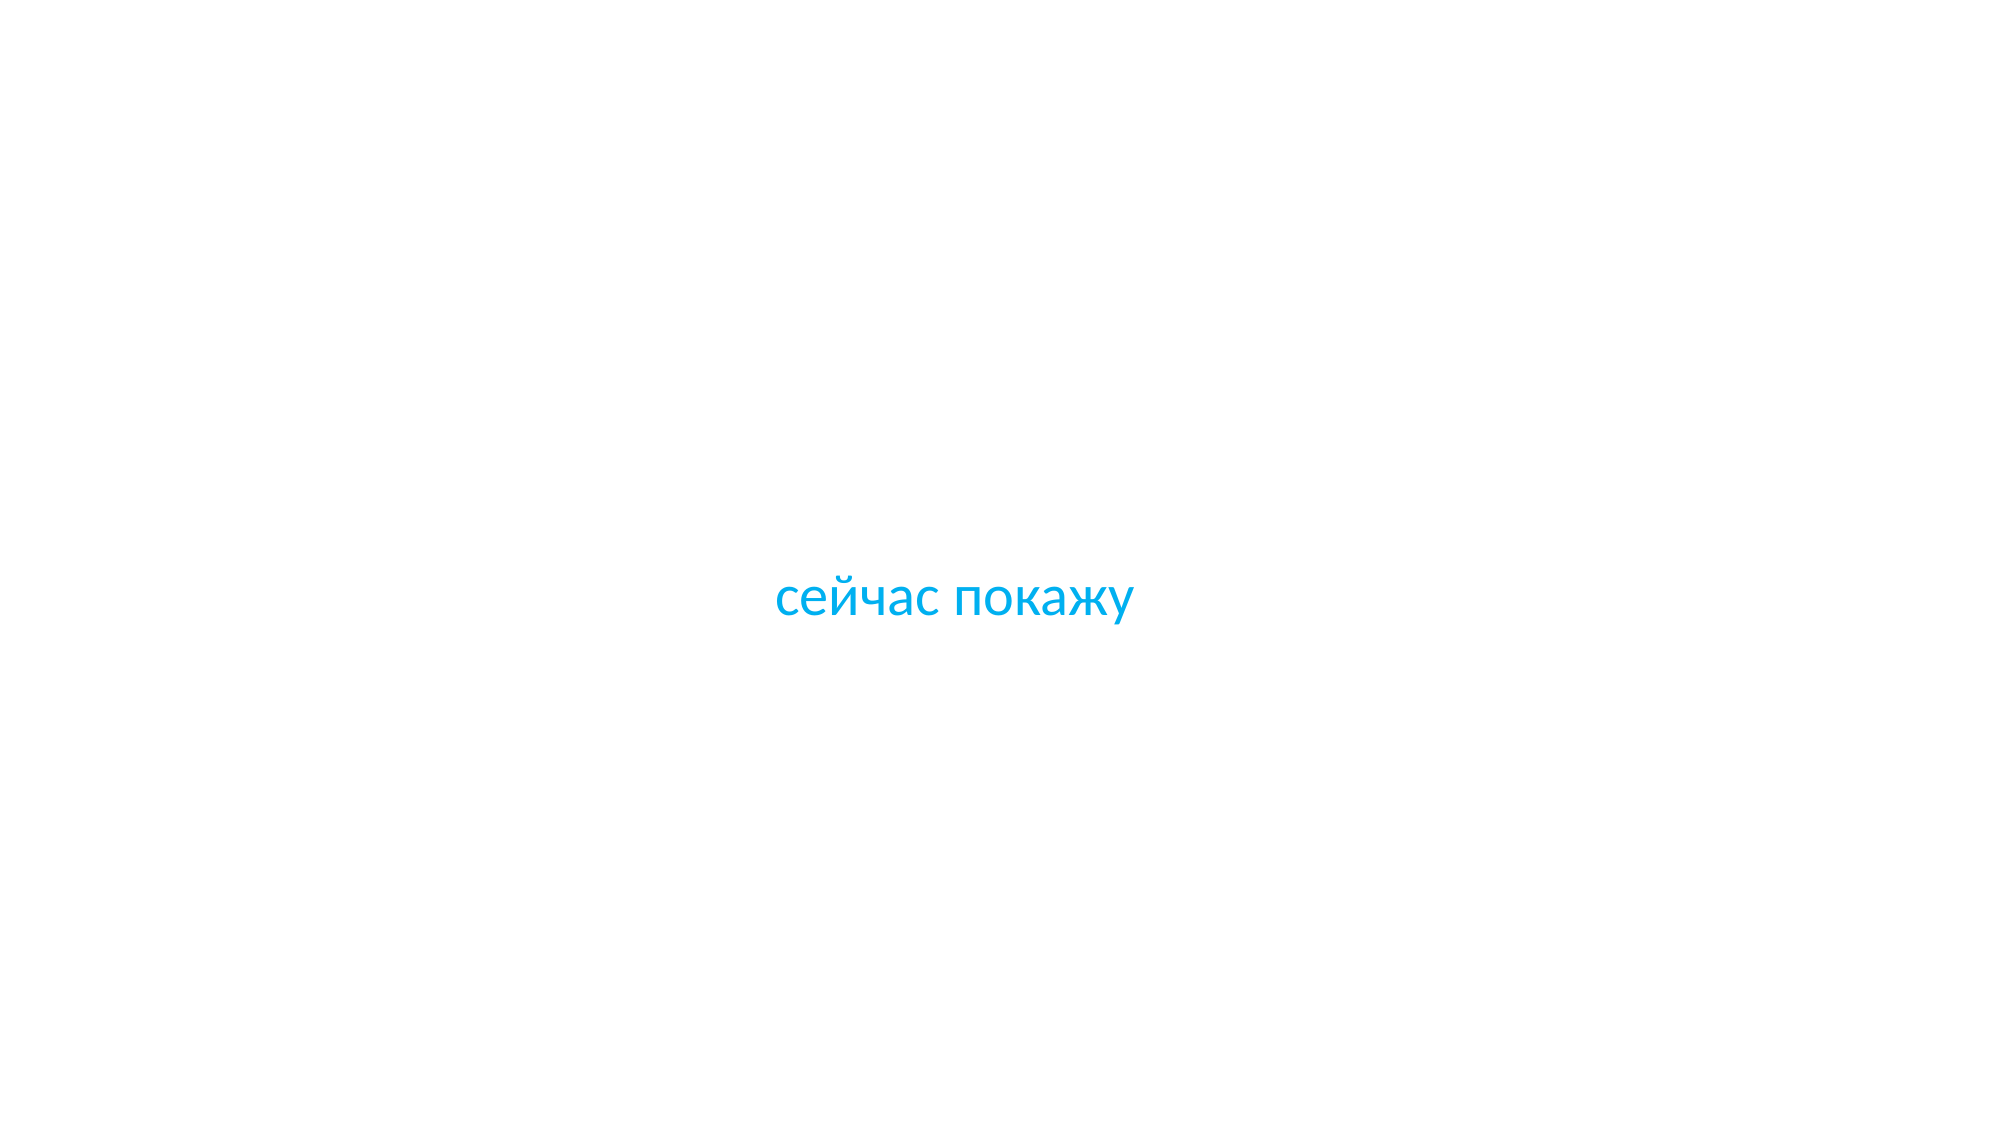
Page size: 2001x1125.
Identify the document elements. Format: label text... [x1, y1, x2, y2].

list сейчас покажу [137, 299, 1863, 1014]
